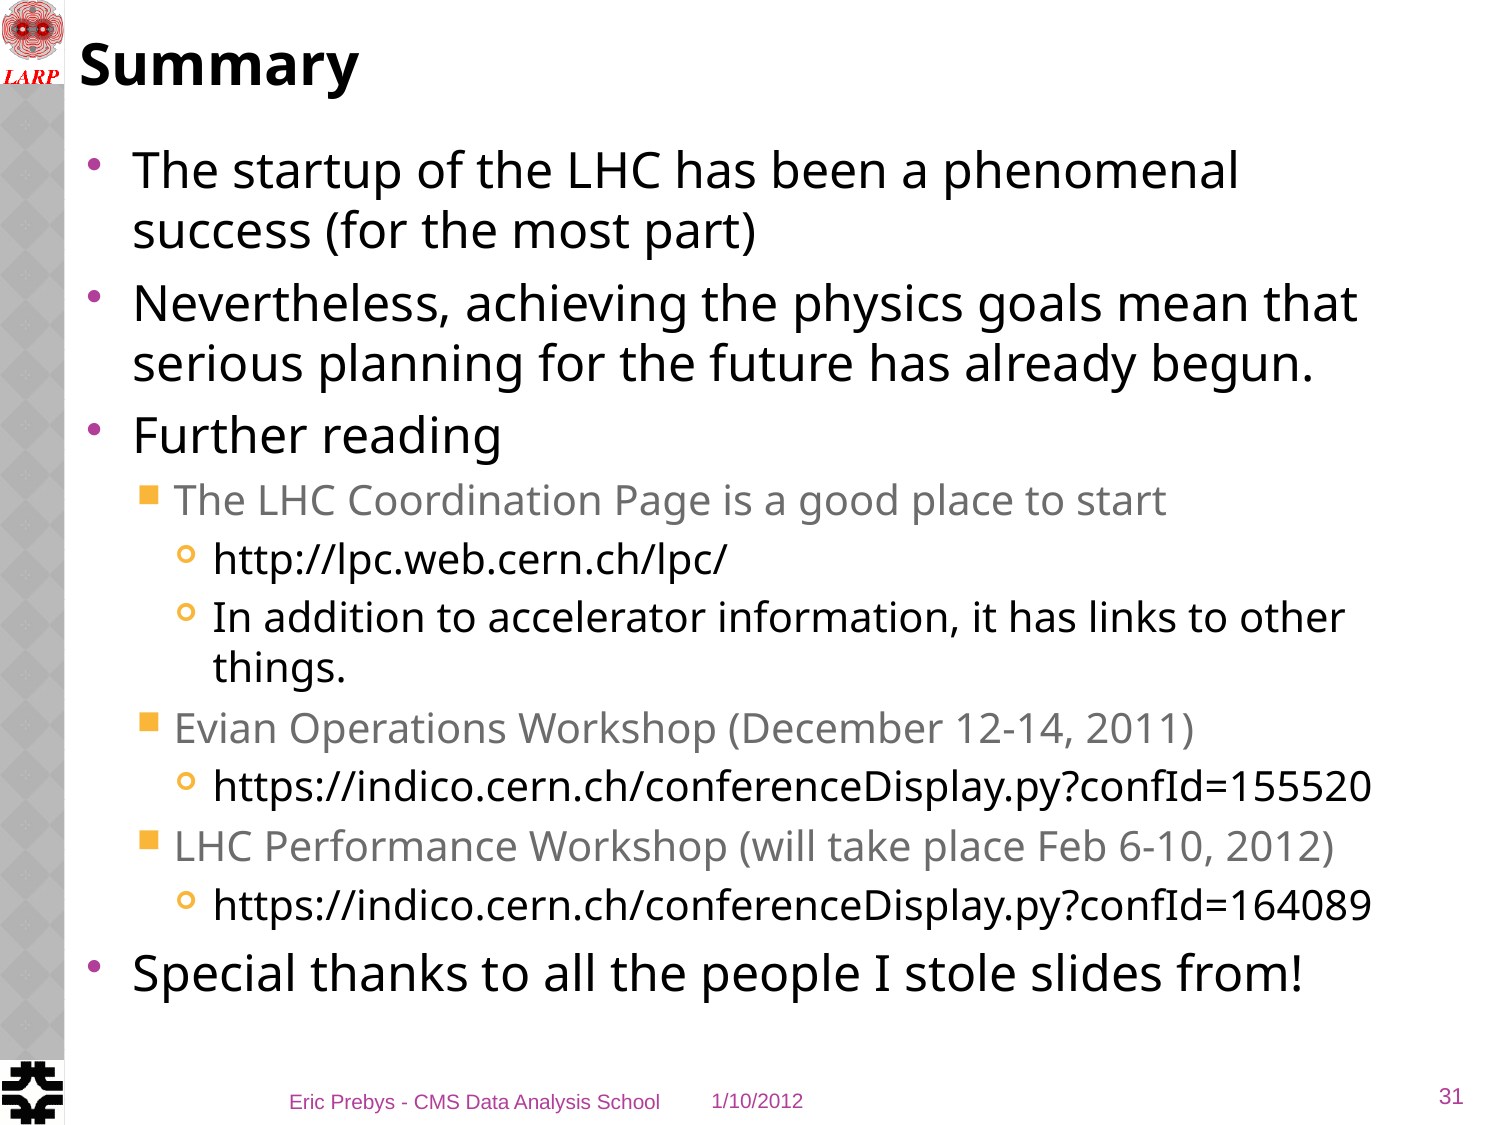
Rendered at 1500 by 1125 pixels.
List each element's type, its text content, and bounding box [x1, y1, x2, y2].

footer Eric Prebys - CMS Data Analysis School [75, 1075, 675, 1114]
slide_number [696, 1075, 1025, 1114]
list The startup of the LHC has been a phenomenal success (for the most part) Nevertheless, achieving the physics goals mean that serious planning for the future has already begun. Further reading The LHC Coordination Page is a good place to start http://lpc.web.cern.ch/lpc/ In addition to accelerator information, it has links to other things. Evian Operations Workshop (December 12-14, 2011) https://indico.cern.ch/conferenceDisplay.py?confId=155520 LHC Performance Workshop (will take place Feb 6-10, 2012) https://indico.cern.ch/conferenceDisplay.py?confId=164089 Special thanks to all the people I stole slides from! [72, 131, 1444, 1063]
picture [0, 0, 64, 84]
title Summary [72, 24, 1428, 98]
slide_number 31 [1367, 1071, 1465, 1110]
picture [0, 1060, 64, 1125]
